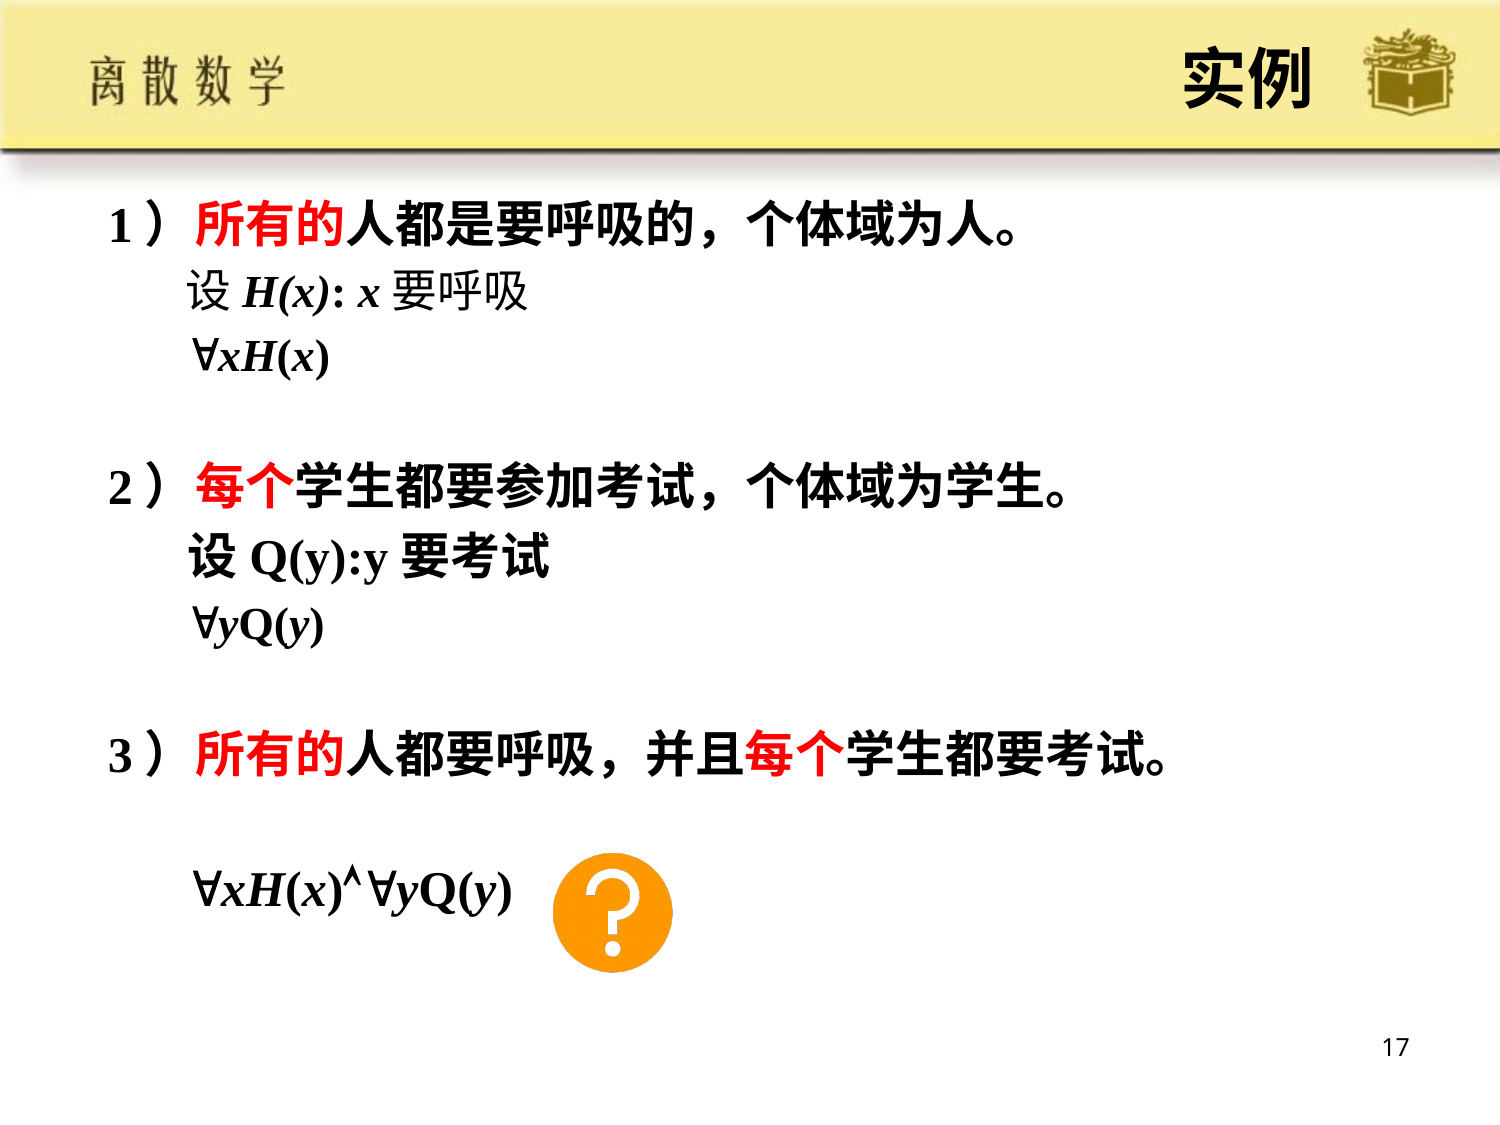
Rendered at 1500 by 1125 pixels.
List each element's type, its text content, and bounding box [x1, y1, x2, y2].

title 实例 [324, 42, 1329, 112]
picture [0, 0, 1500, 1125]
slide_number 17 [1074, 1024, 1425, 1103]
list 1）所有的人都是要呼吸的，个体域为人。 设H(x): x要呼吸 xH(x) 2）每个学生都要参加考试，个体域为学生。 设Q(y):y要考试 yQ(y) 3）所有的人都要呼吸，并且每个学生都要考试。 xH(x)yQ(y) [92, 184, 1447, 988]
